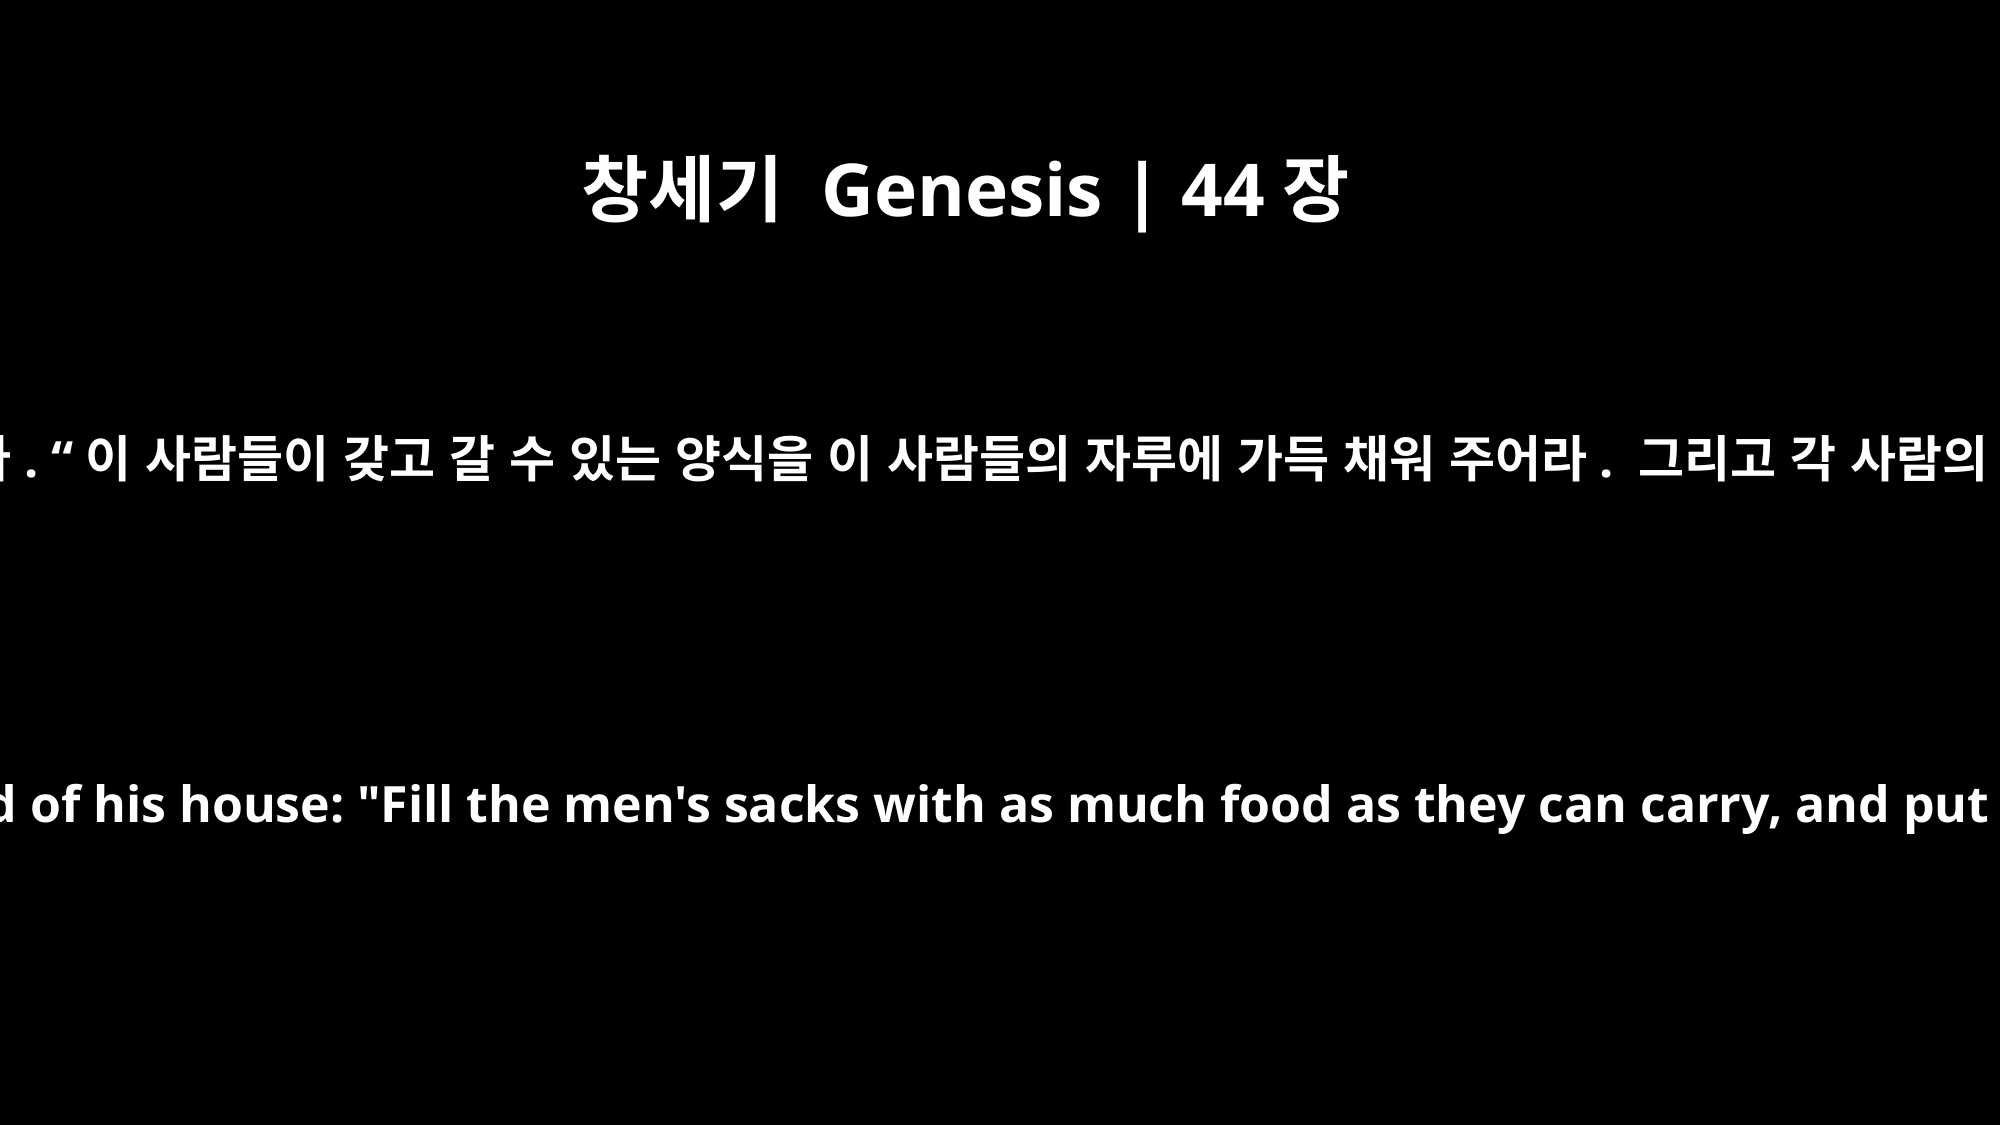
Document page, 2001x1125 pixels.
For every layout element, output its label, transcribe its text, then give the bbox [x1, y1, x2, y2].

text_box Now Joseph gave these instructions to the steward of his house: "Fill the men's sacks with as much food as they can carry, and put each man's silver in the mouth of his sack. [0, 764, 2000, 840]
text_box ﻿1 요셉은 자기 집의 관리인에게 명령했습니다. “이 사람들이 갖고 갈 수 있는 양식을 이 사람들의 자루에 가득 채워 주어라. 그리고 각 사람의 돈을 각자의 자루 아귀에 도로 넣어라. [0, 359, 2000, 495]
text_box 창세기 Genesis | 44장 [566, 136, 1365, 239]
